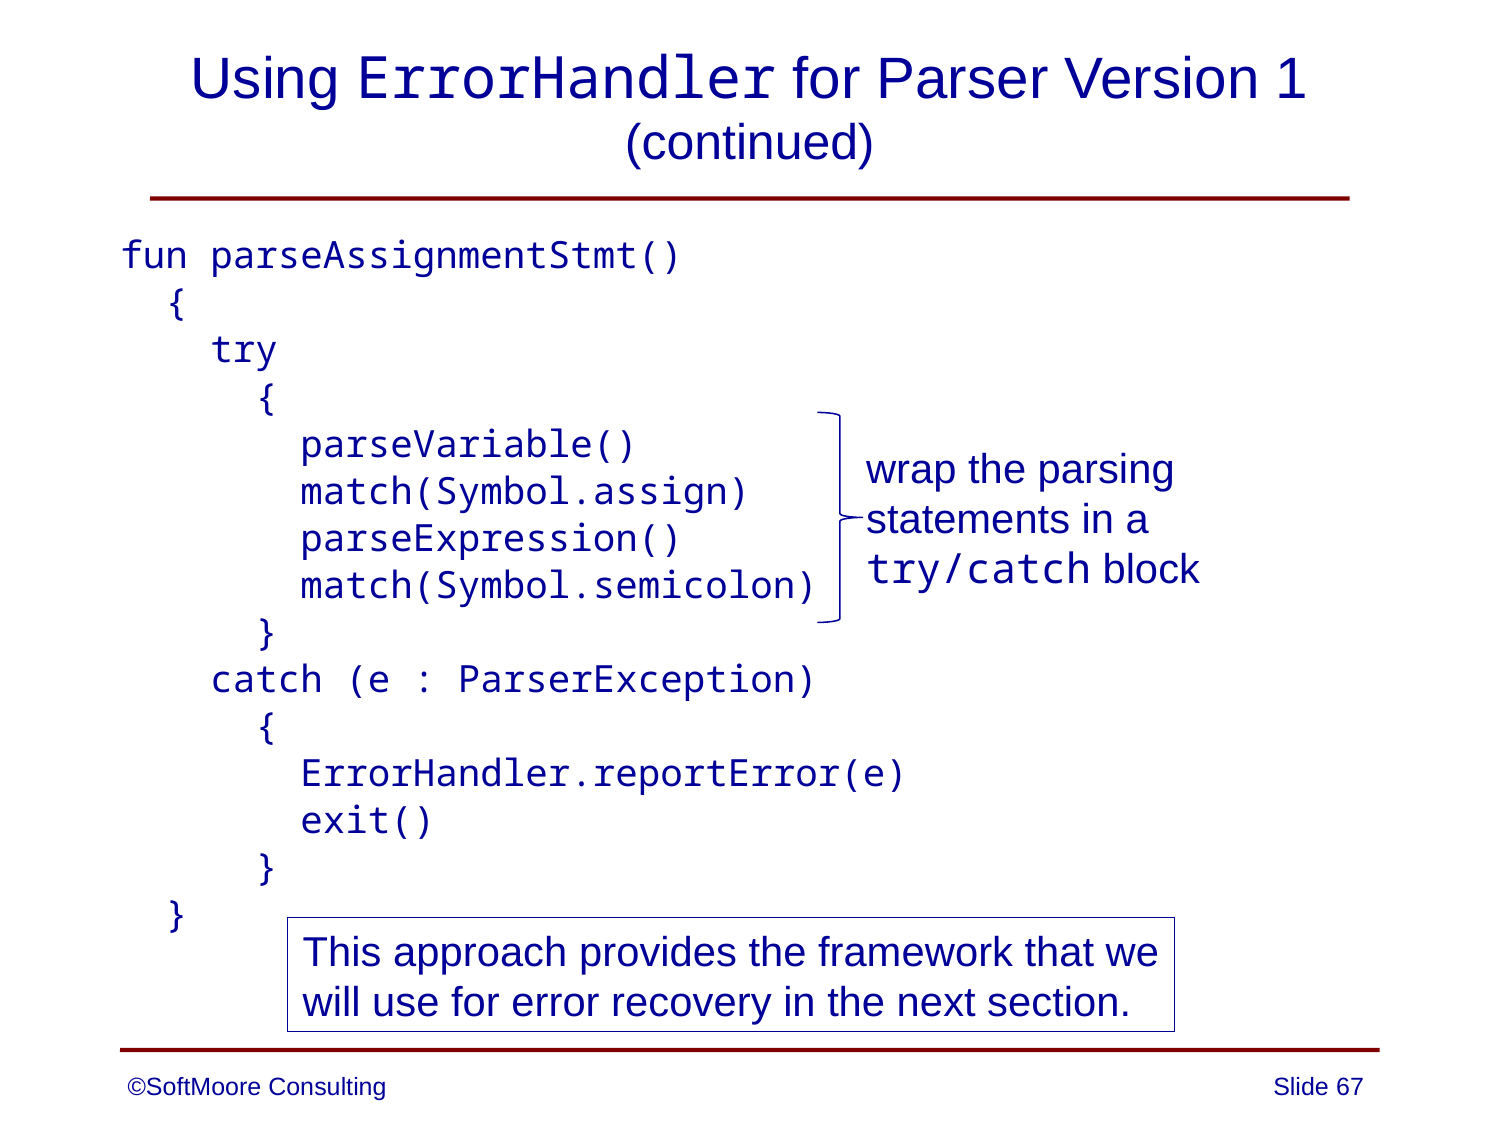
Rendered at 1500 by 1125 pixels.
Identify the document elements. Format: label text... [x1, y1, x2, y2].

text_box wrap the parsing statements in a try/catch block [851, 434, 1215, 599]
text_box This approach provides the framework that we will use for error recovery in the next section. [287, 917, 1175, 1032]
title Using ErrorHandler for Parser Version 1 (continued) [149, 22, 1350, 188]
slide_number Slide 67 [1078, 1061, 1380, 1109]
list fun parseAssignmentStmt() { try { parseVariable() match(Symbol.assign) parseExpression() match(Symbol.semicolon) } catch (e : ParserException) { ErrorHandler.reportError(e) exit() } } [74, 223, 1425, 1034]
text_box [817, 412, 851, 623]
footer ©SoftMoore Consulting [111, 1061, 563, 1109]
